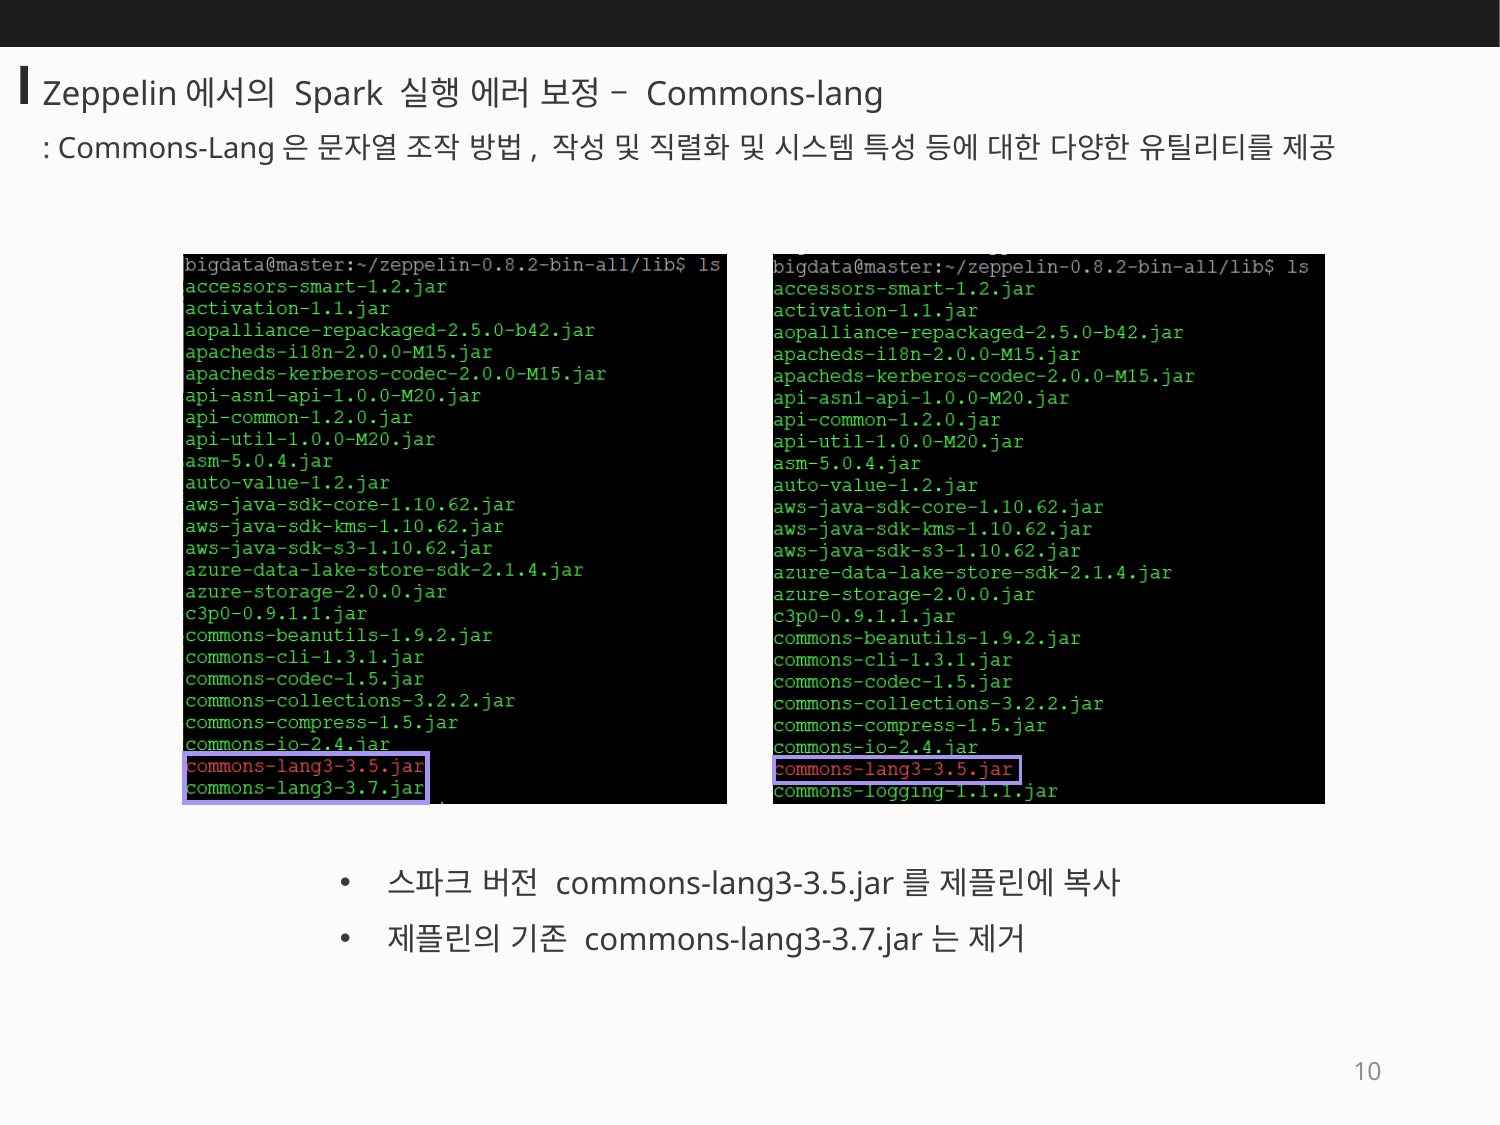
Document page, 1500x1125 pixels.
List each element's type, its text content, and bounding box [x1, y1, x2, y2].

text_box Zeppelin에서의 Spark 실행 에러 보정 – Commons-lang : Commons-Lang은 문자열 조작 방법, 작성 및 직렬화 및 시스템 특성 등에 대한 다양한 유틸리티를 제공 [27, 44, 1480, 172]
text_box 스파크 버전 commons-lang3-3.5.jar를 제플린에 복사 제플린의 기존 commons-lang3-3.7.jar는 제거 [325, 837, 1175, 965]
text_box [19, 65, 29, 105]
picture [773, 254, 1325, 804]
picture [183, 254, 727, 804]
text_box [0, 0, 1500, 48]
slide_number 10 [1059, 1042, 1397, 1103]
